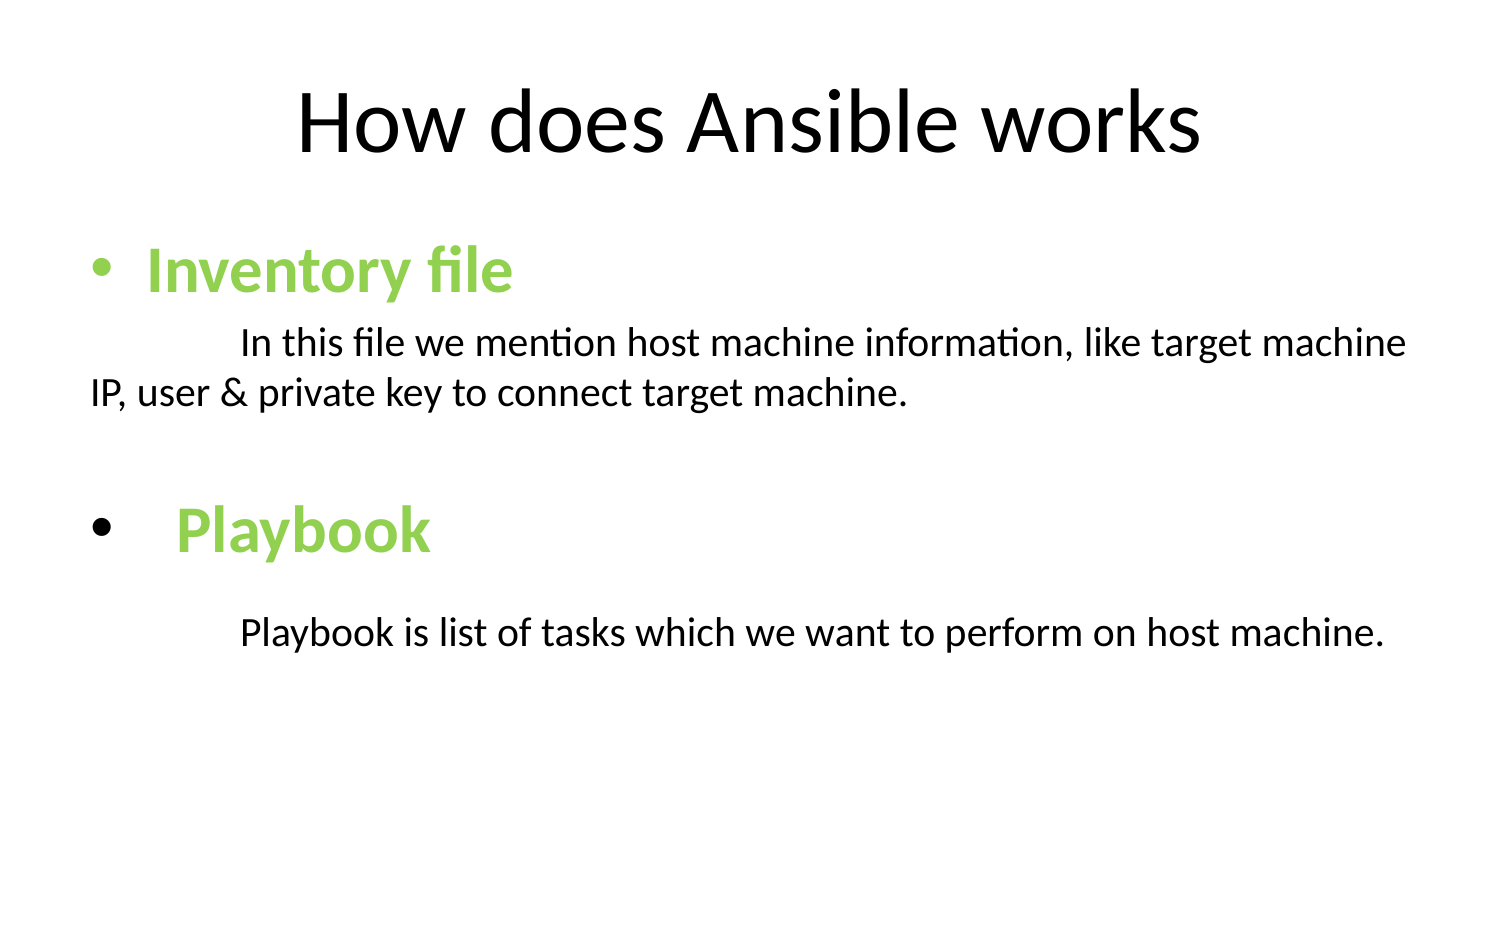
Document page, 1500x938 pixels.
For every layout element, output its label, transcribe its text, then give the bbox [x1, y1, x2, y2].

list Inventory file In this file we mention host machine information, like target machine IP, user & private key to connect target machine. Playbook Playbook is list of tasks which we want to perform on host machine. [75, 218, 1425, 838]
title How does Ansible works [75, 37, 1425, 194]
